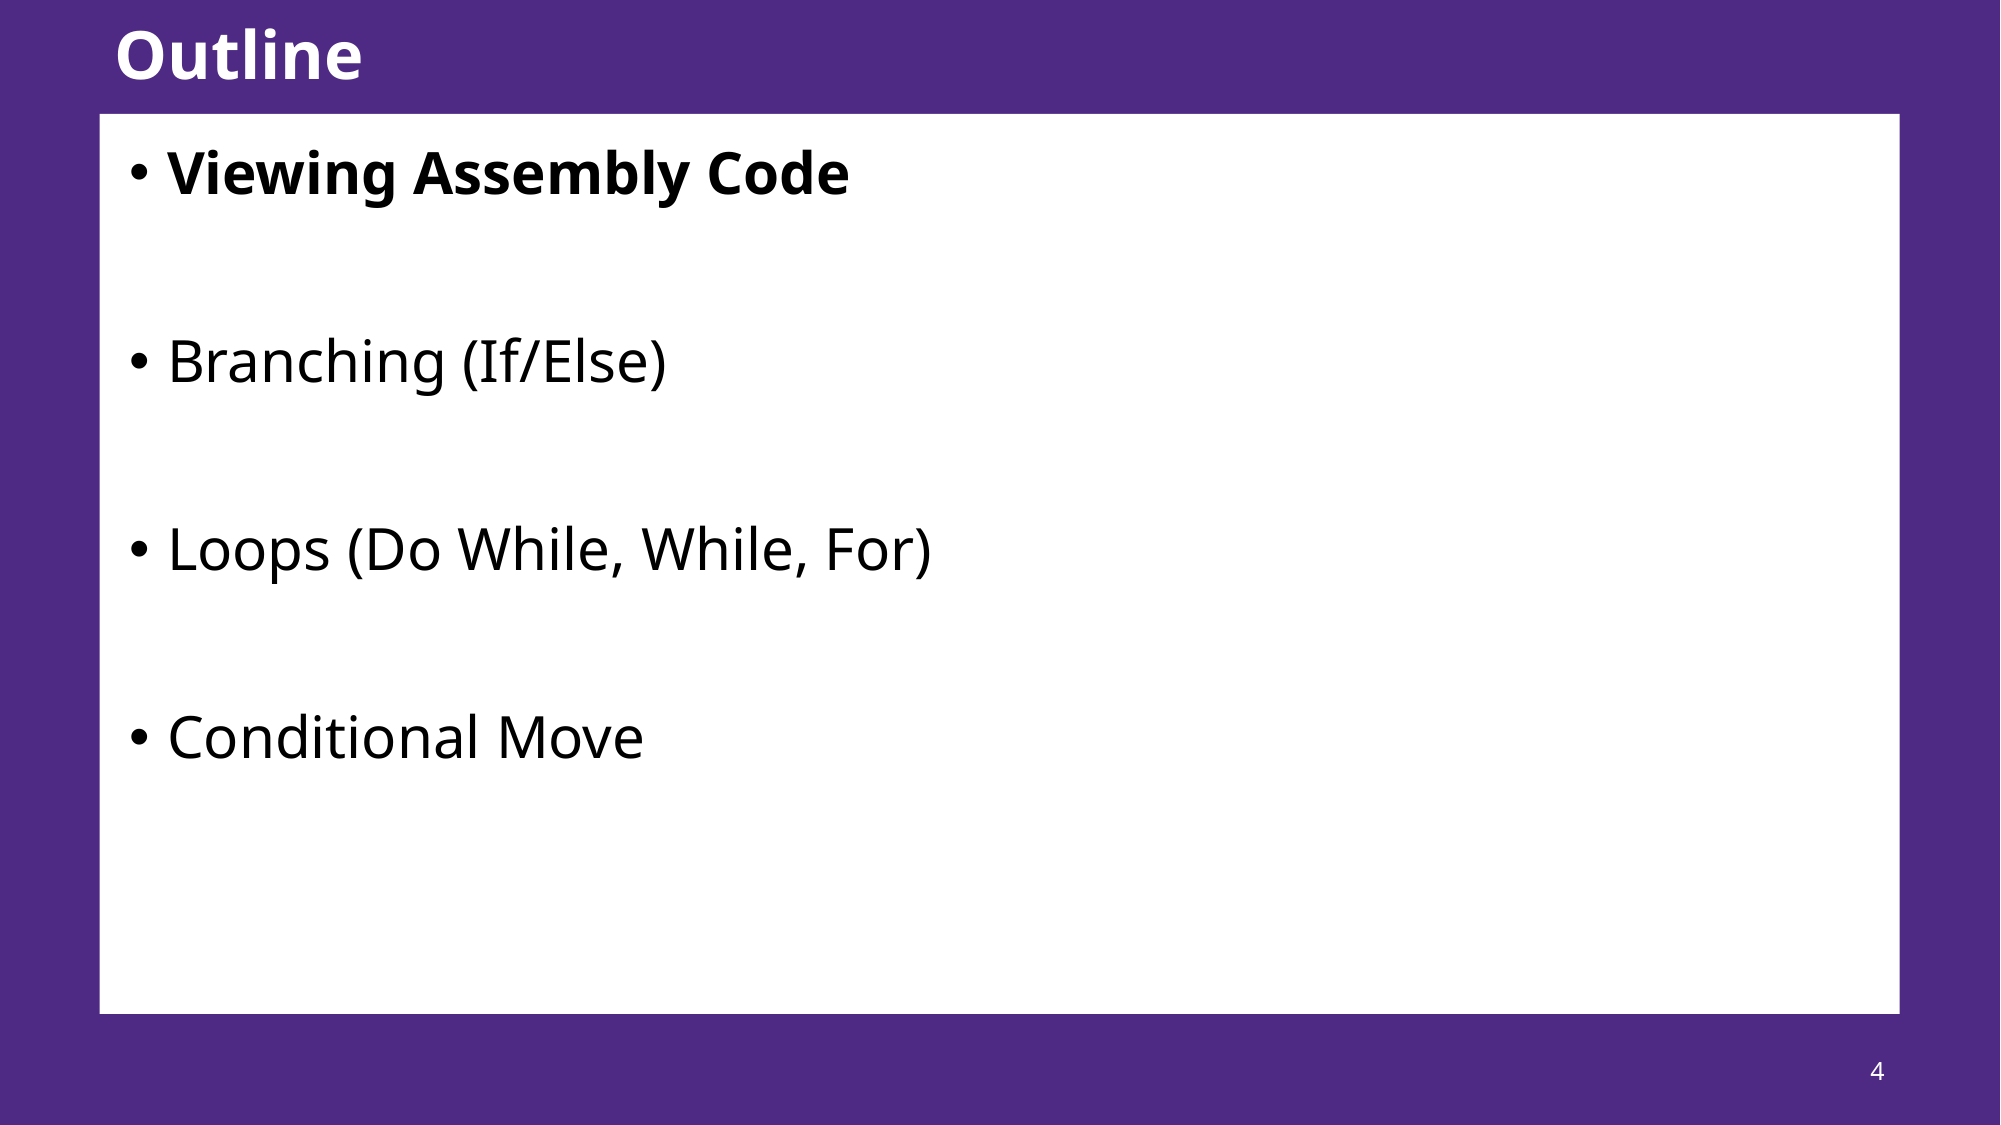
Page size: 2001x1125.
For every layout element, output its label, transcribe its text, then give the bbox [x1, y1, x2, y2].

title Outline [99, 1, 1900, 114]
slide_number 4 [1749, 1042, 1900, 1103]
list Viewing Assembly Code Branching (If/Else) Loops (Do While, While, For) Conditional Move [99, 114, 1900, 1014]
